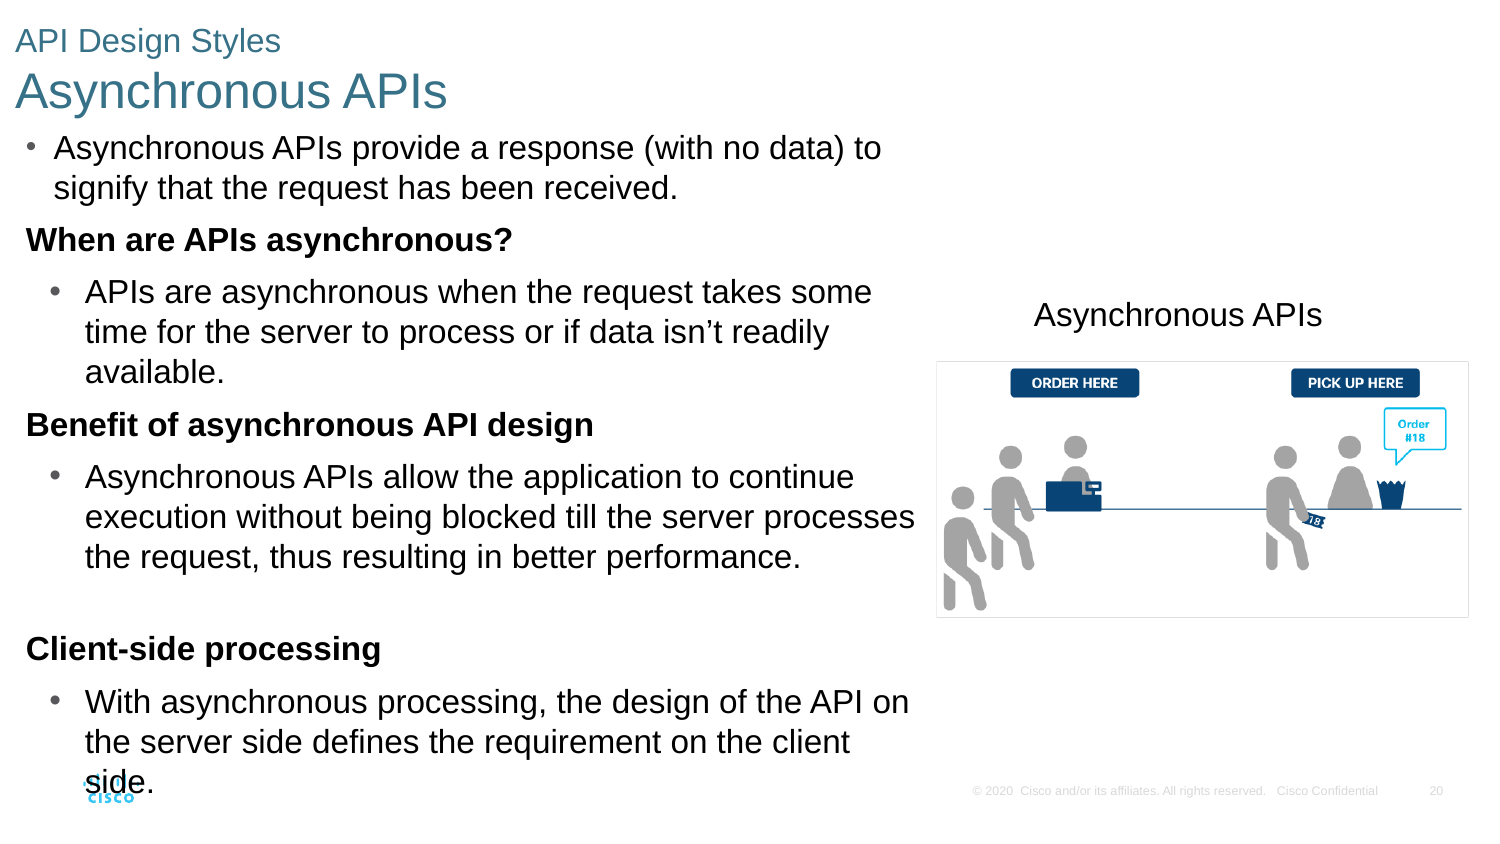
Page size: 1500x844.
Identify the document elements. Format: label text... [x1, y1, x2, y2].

title API Design Styles Asynchronous APIs [0, 6, 1500, 131]
picture [933, 357, 1471, 619]
list Asynchronous APIs provide a response (with no data) to signify that the request has been received. When are APIs asynchronous? APIs are asynchronous when the request takes some time for the server to process or if data isn’t readily available. Benefit of asynchronous API design Asynchronous APIs allow the application to continue execution without being blocked till the server processes the request, thus resulting in better performance. Client-side processing With asynchronous processing, the design of the API on the server side defines the requirement on the client side. [10, 118, 949, 754]
text_box Asynchronous APIs [1019, 285, 1339, 340]
